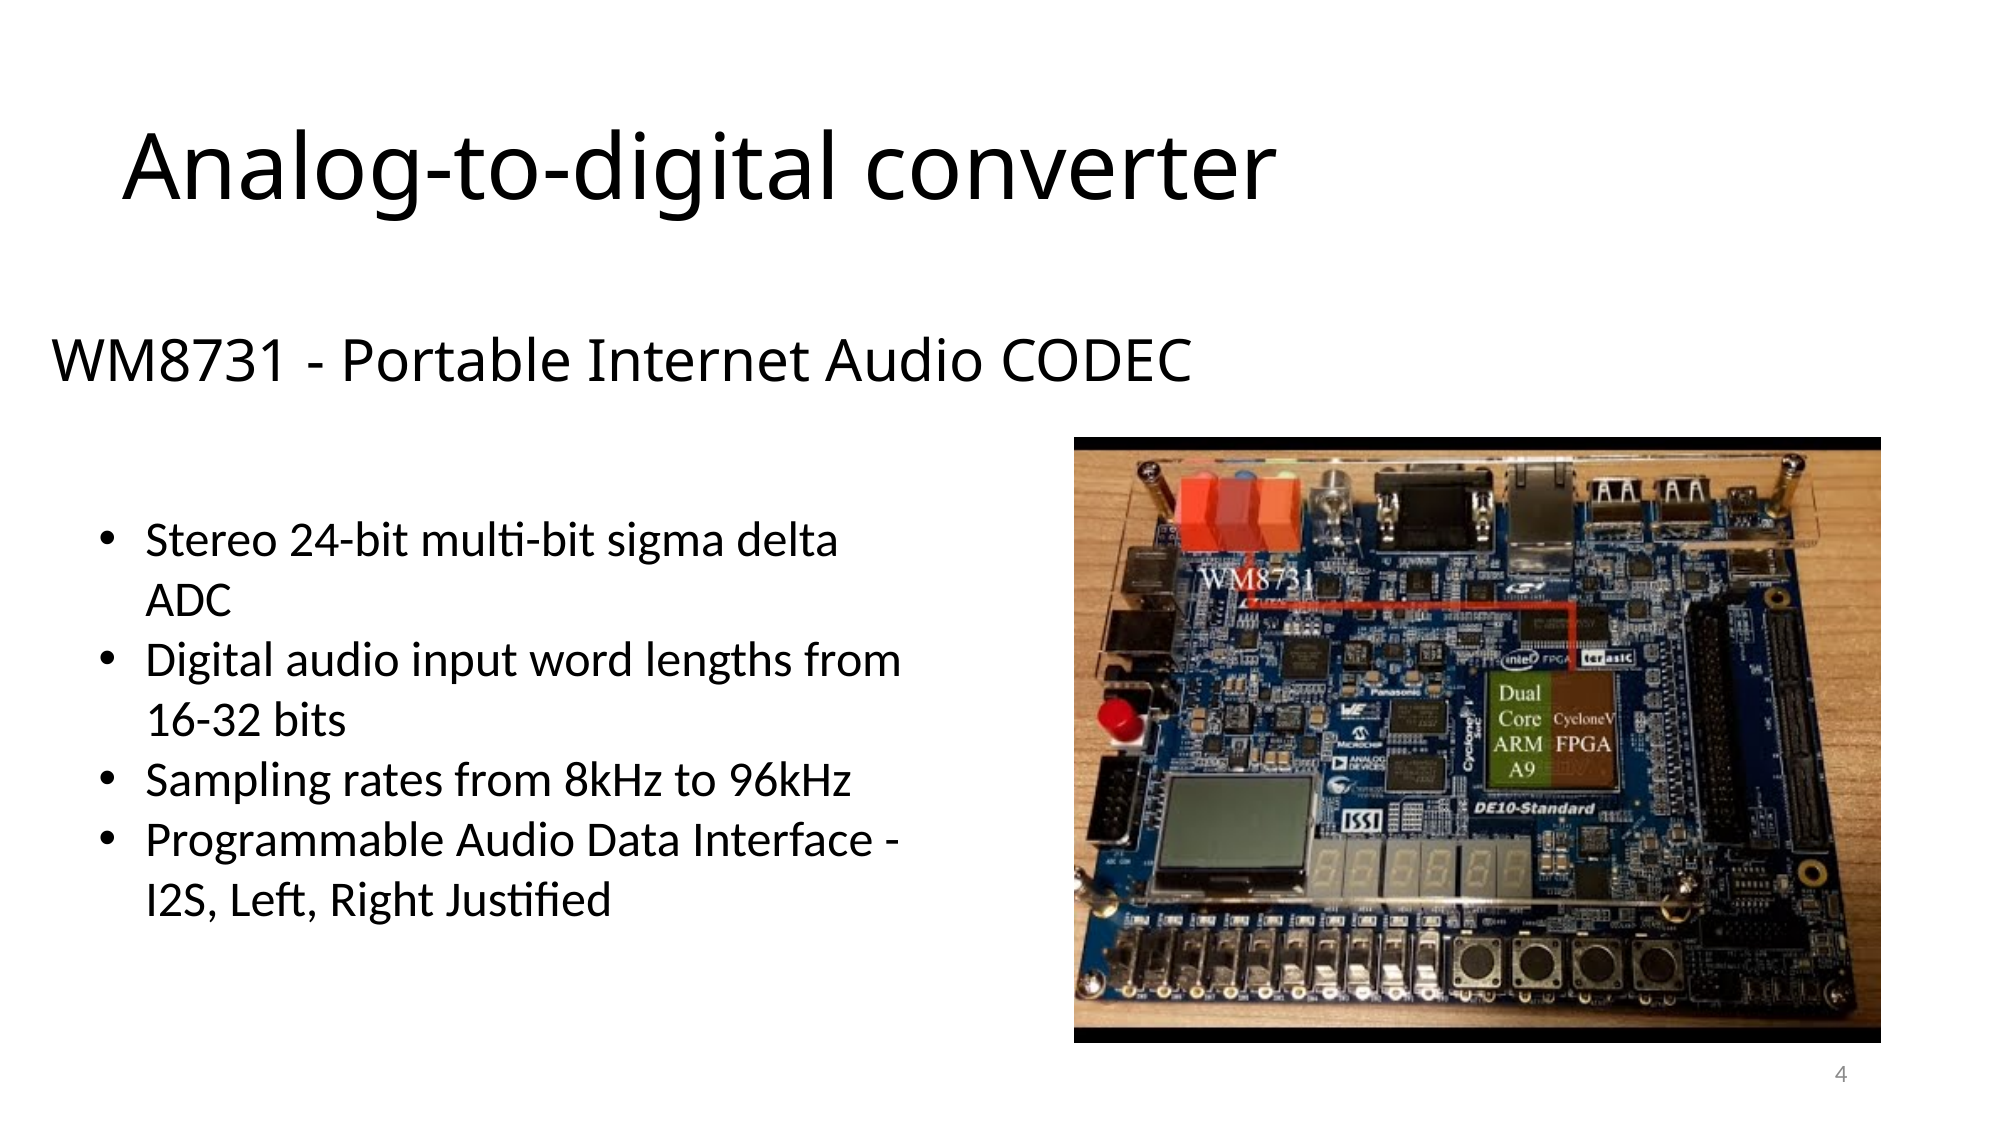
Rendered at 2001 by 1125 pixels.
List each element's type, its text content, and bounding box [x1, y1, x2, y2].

text_box Stereo 24-bit multi-bit sigma delta ADC Digital audio input word lengths from 16-32 bits Sampling rates from 8kHz to 96kHz Programmable Audio Data Interface - I2S, Left, Right Justified [83, 499, 919, 935]
text_box WM8731 - Portable Internet Audio CODEC [36, 315, 1209, 401]
title Analog-to-digital converter [107, 61, 1833, 279]
picture [1074, 437, 1881, 1043]
slide_number 4 [1412, 1043, 1863, 1103]
